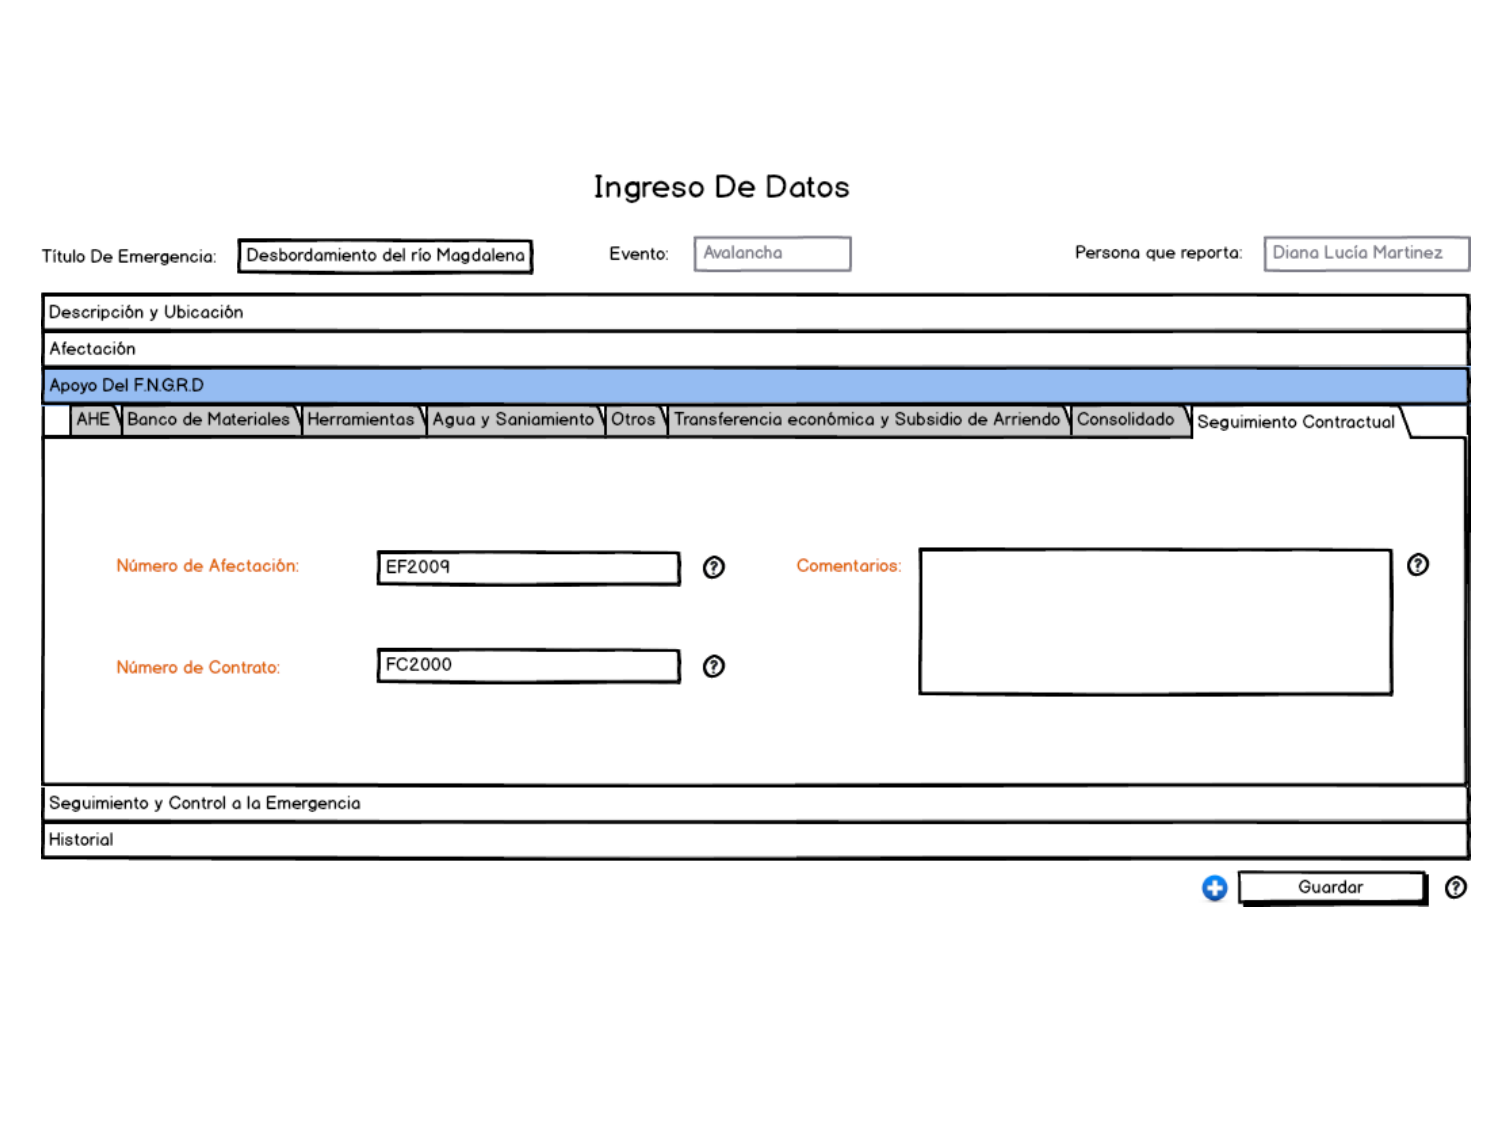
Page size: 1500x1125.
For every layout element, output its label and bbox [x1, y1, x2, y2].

picture [41, 172, 1471, 907]
